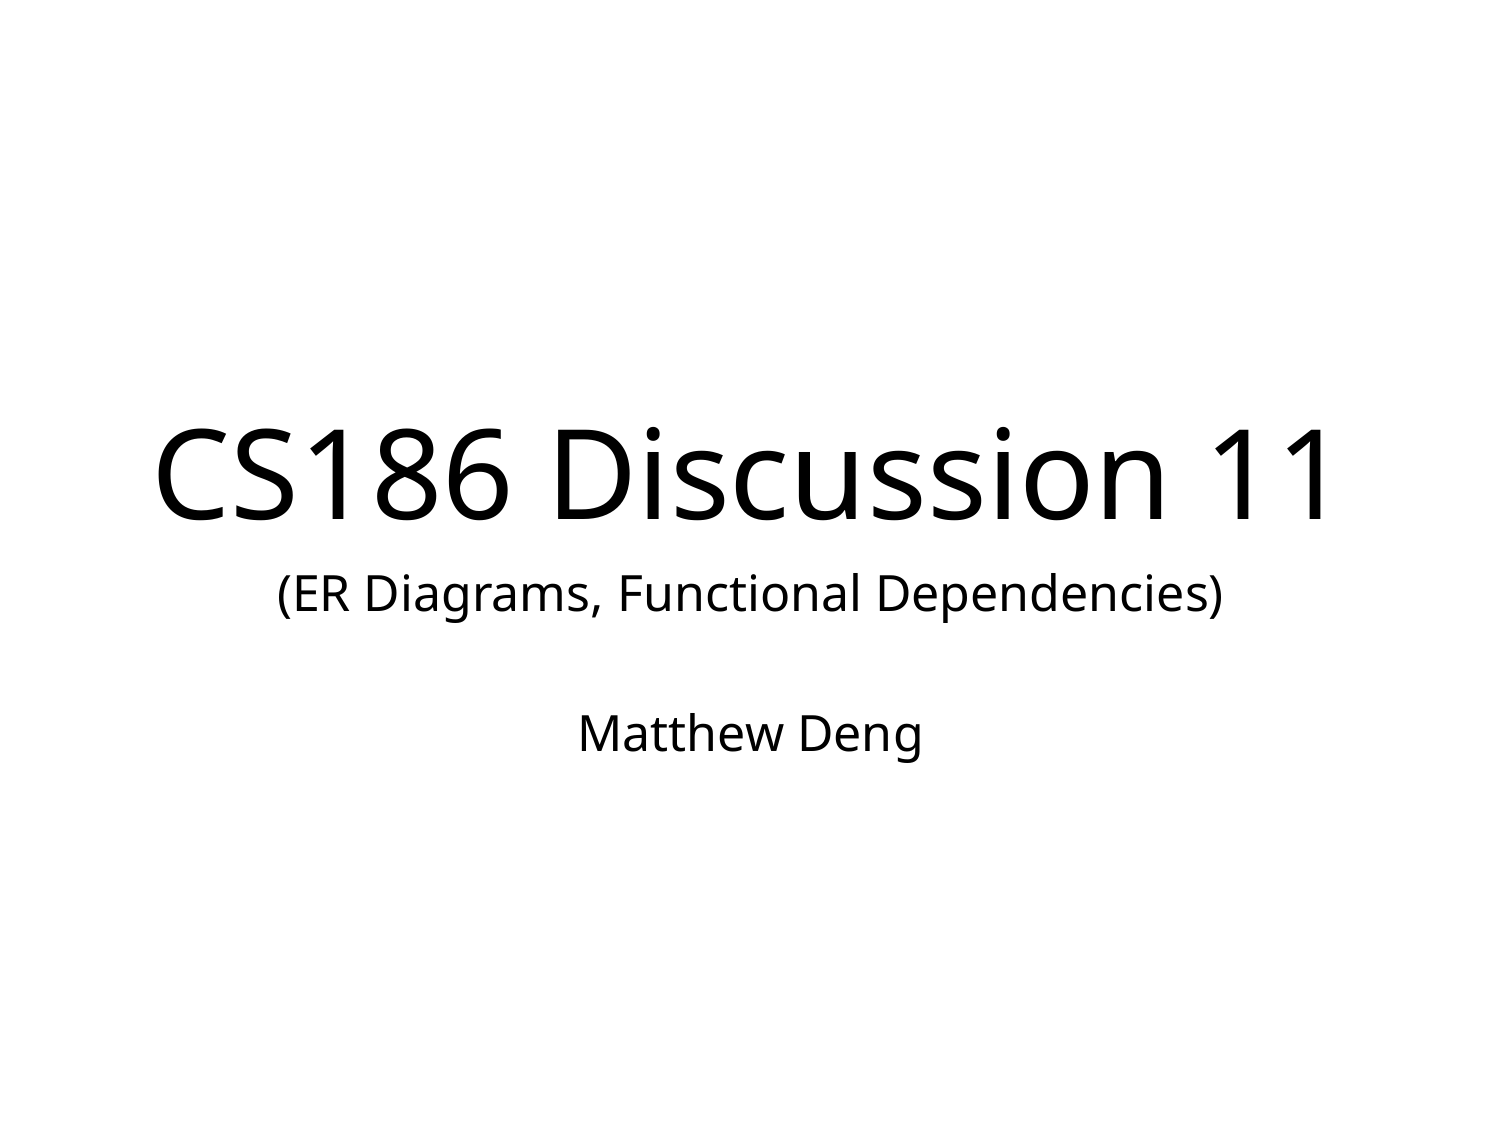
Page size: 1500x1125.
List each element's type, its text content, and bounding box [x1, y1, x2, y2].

title CS186 Discussion 11 [112, 349, 1388, 554]
subtitle (ER Diagrams, Functional Dependencies) Matthew Deng [60, 554, 1442, 842]
